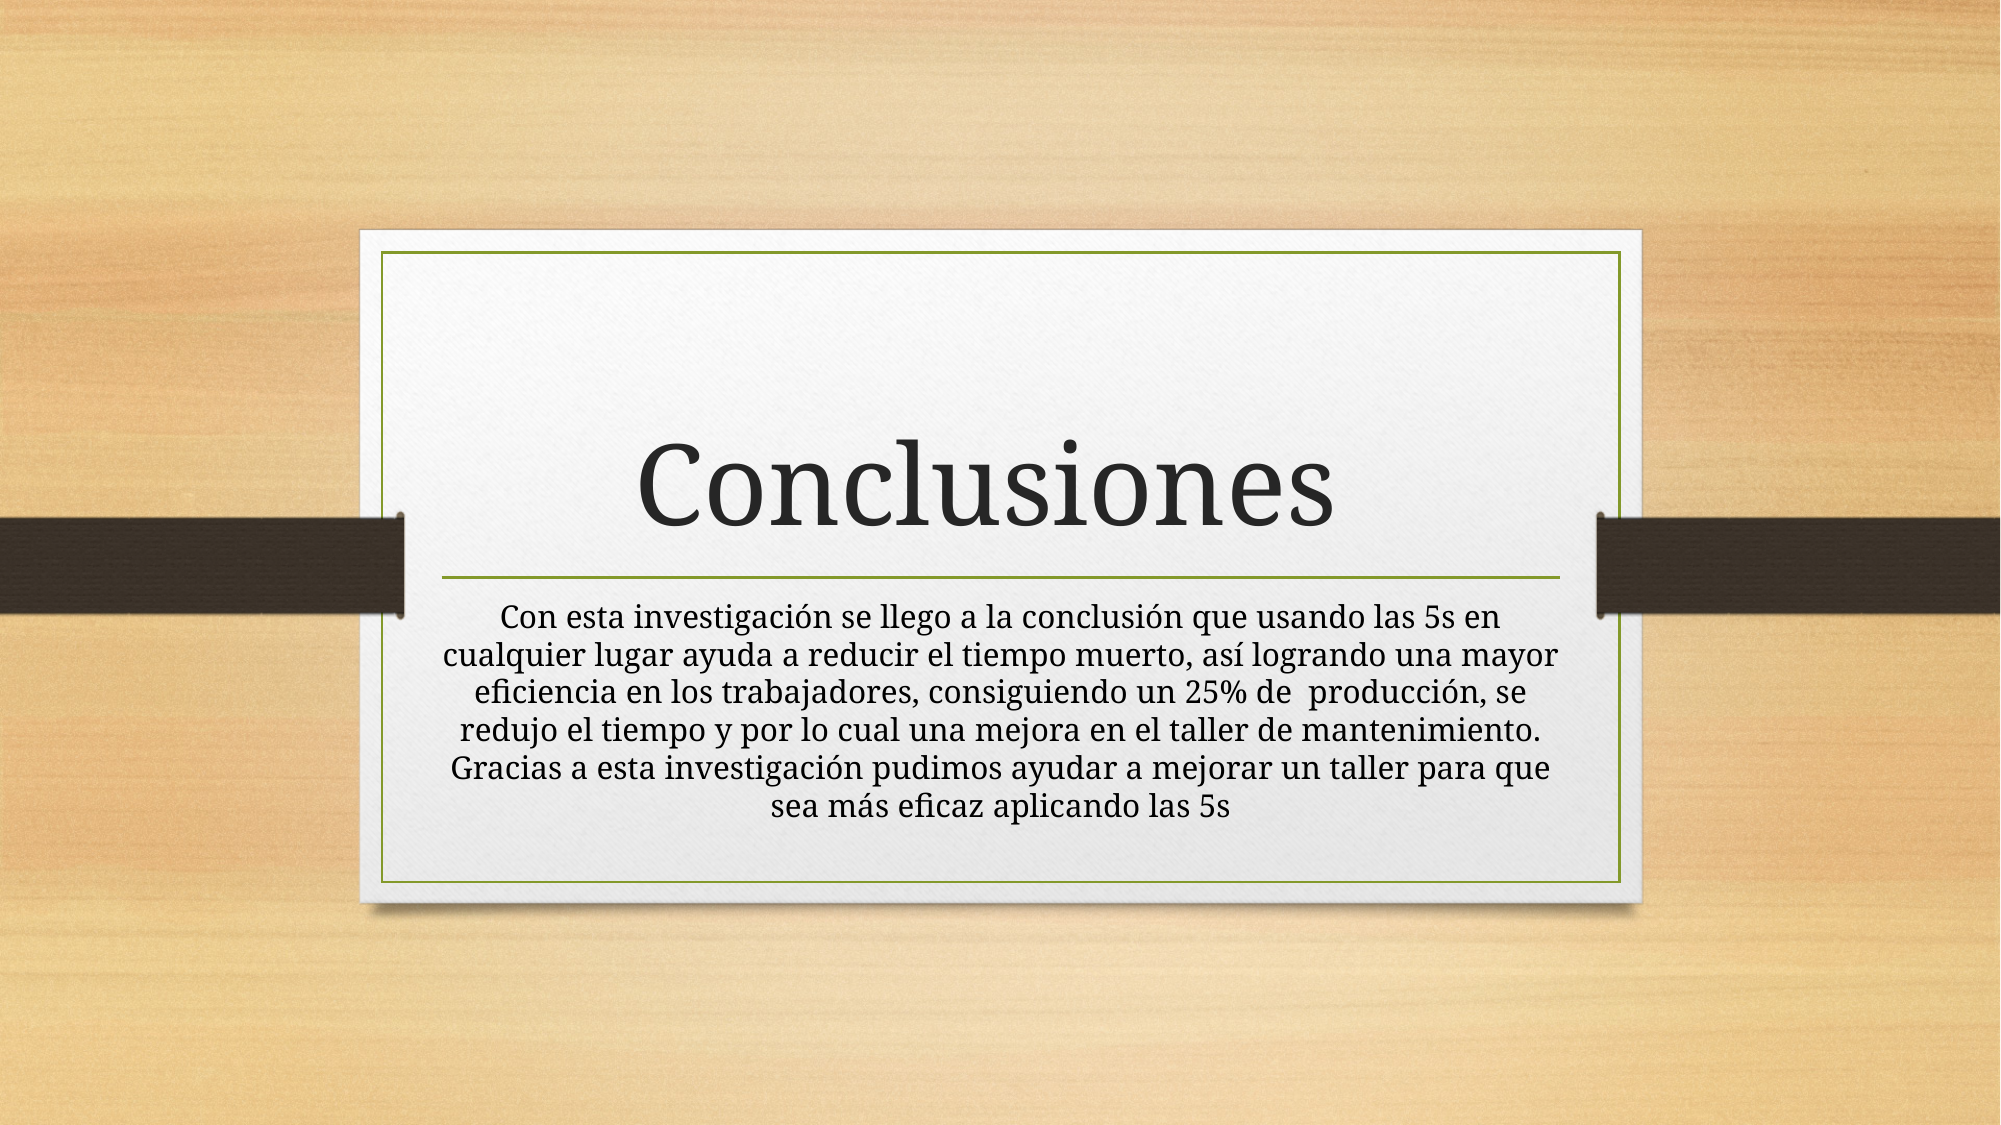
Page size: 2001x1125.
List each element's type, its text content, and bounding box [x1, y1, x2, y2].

title Conclusiones [441, 306, 1560, 556]
subtitle Con esta investigación se llego a la conclusión que usando las 5s en cualquier lugar ayuda a reducir el tiempo muerto, así logrando una mayor eficiencia en los trabajadores, consiguiendo un 25% de producción, se redujo el tiempo y por lo cual una mejora en el taller de mantenimiento. Gracias a esta investigación pudimos ayudar a mejorar un taller para que sea más eficaz aplicando las 5s [415, 589, 1587, 834]
picture [0, 0, 2001, 1125]
